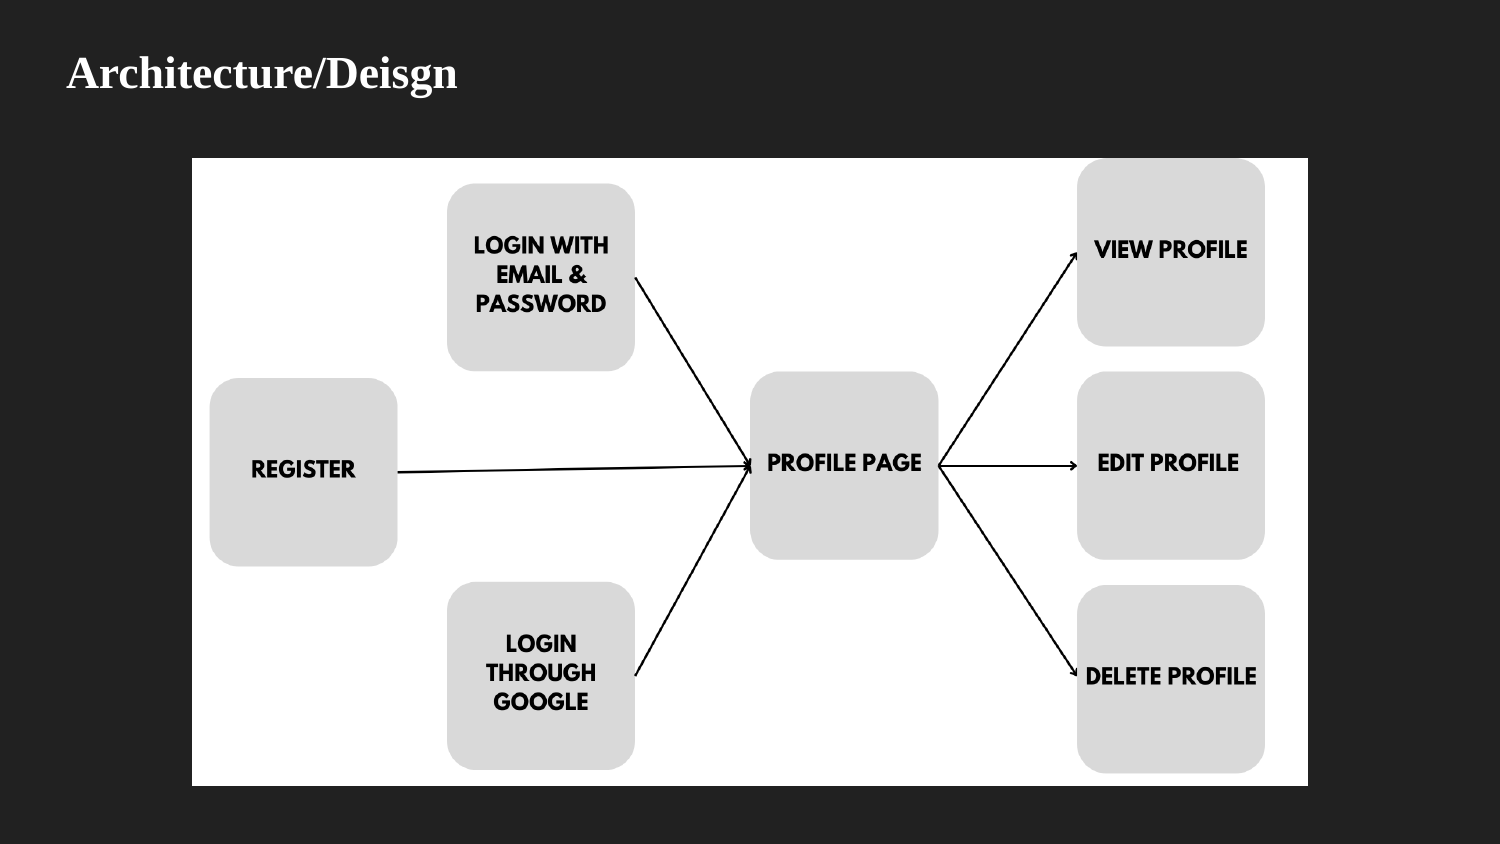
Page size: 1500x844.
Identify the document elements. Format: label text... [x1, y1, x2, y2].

title Architecture/Deisgn [51, 27, 1449, 122]
picture [192, 158, 1308, 786]
